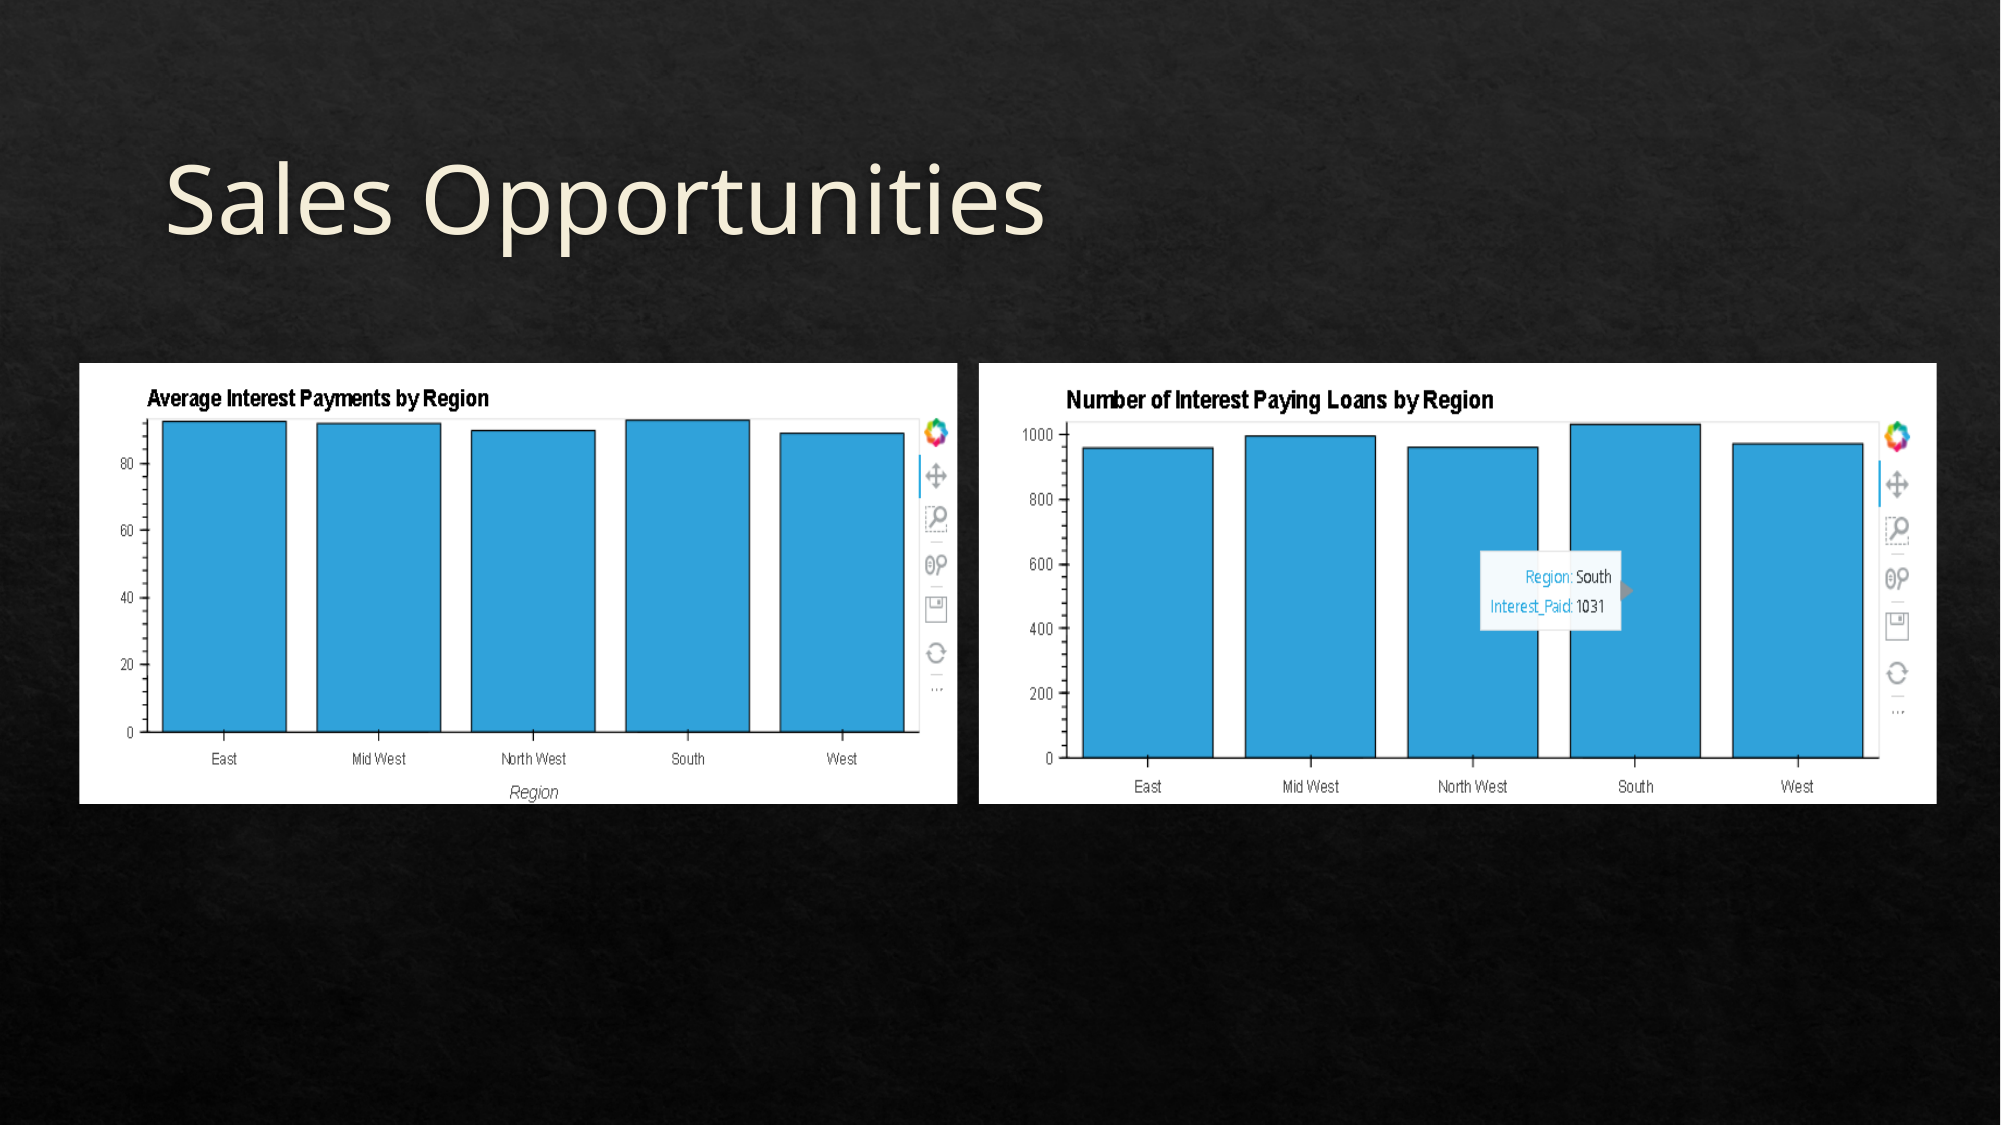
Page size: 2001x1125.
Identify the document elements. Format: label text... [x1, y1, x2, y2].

title Sales Opportunities [149, 99, 1849, 307]
picture [79, 363, 958, 805]
picture [978, 363, 1937, 805]
